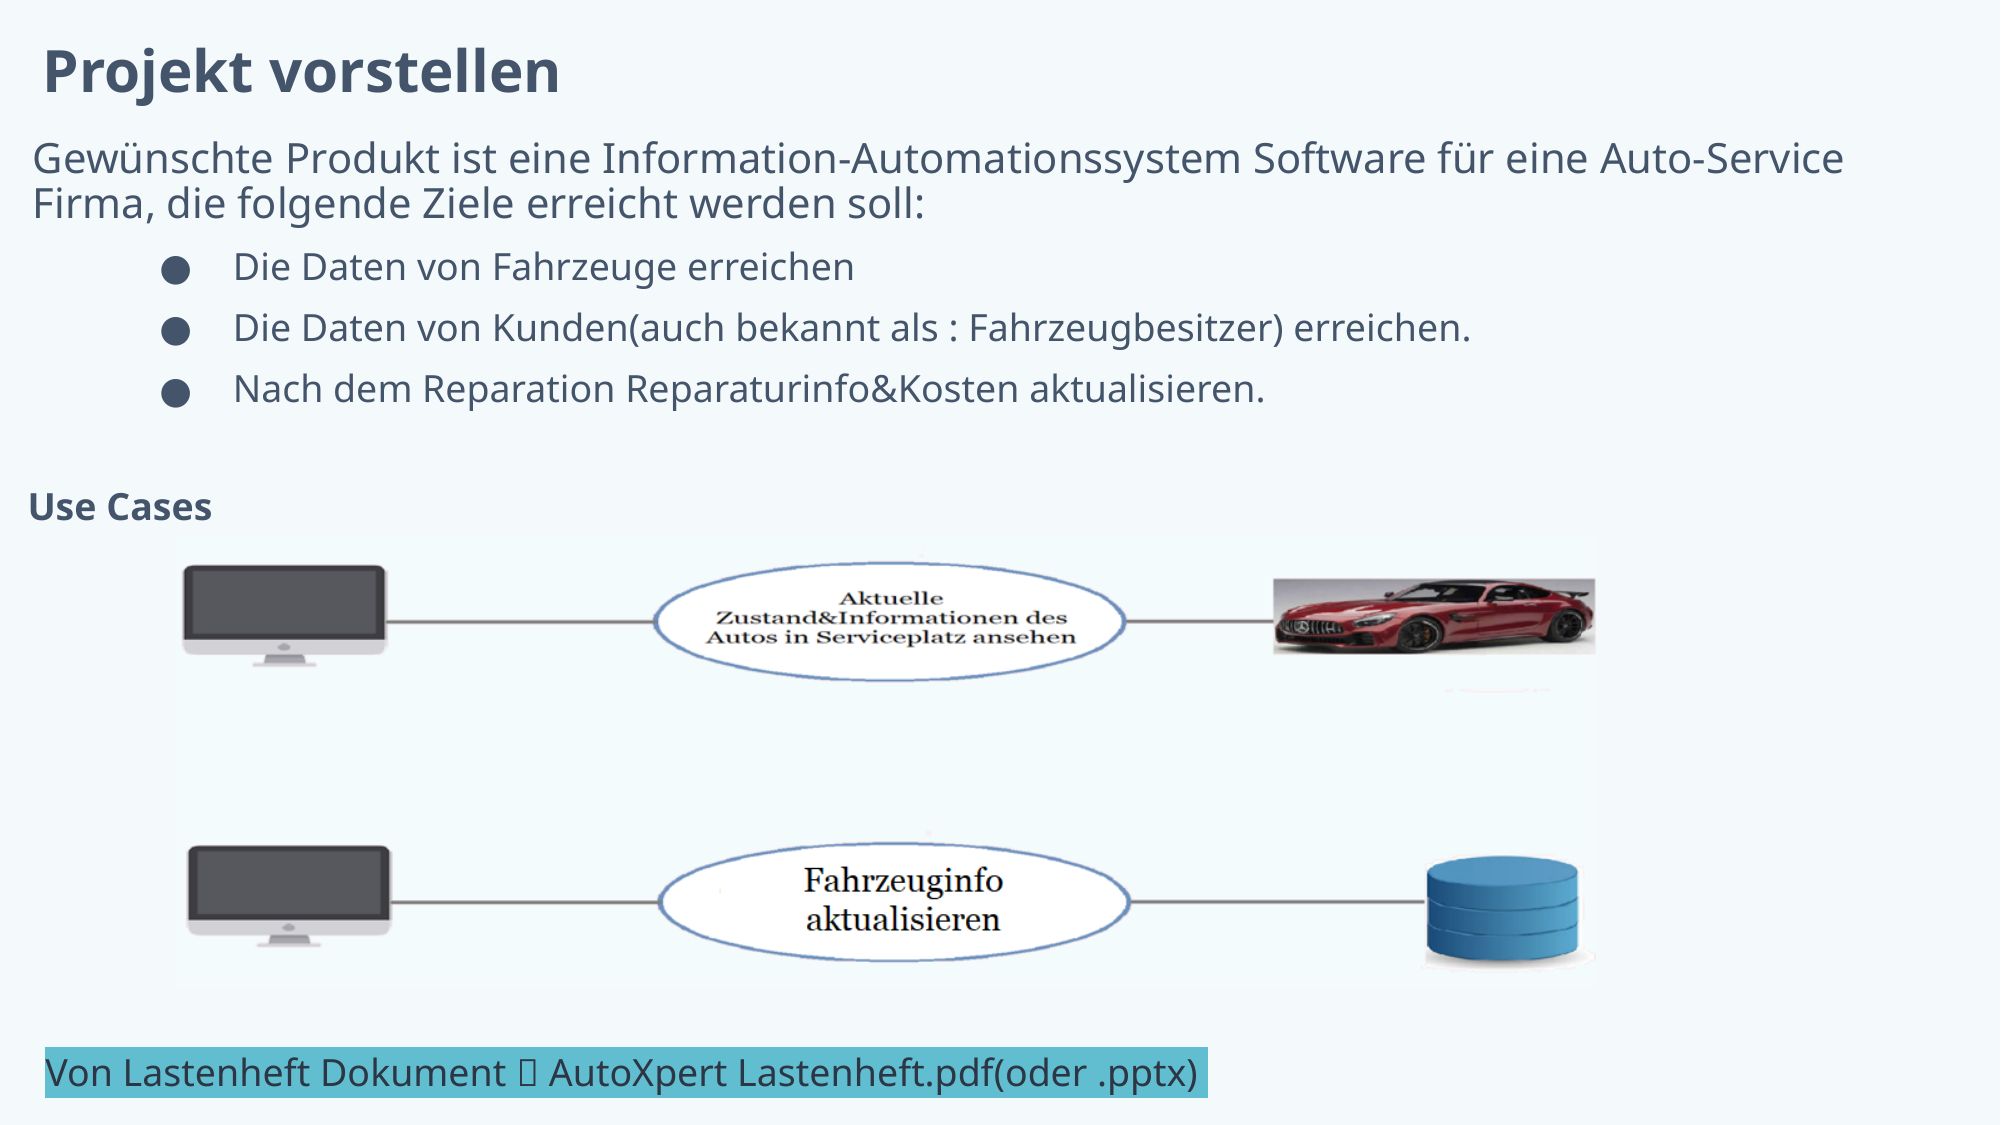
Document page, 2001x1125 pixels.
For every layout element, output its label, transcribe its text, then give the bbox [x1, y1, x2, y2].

list Gewünschte Produkt ist eine Information-Automationssystem Software für eine Auto-Service Firma, die folgende Ziele erreicht werden soll: Die Daten von Fahrzeuge erreichen Die Daten von Kunden(auch bekannt als : Fahrzeugbesitzer) erreichen. Nach dem Reparation Reparaturinfo&Kosten aktualisieren. [12, 117, 1988, 469]
title Projekt vorstellen [22, 22, 1748, 111]
text_box Use Cases [12, 475, 1016, 536]
picture [175, 536, 1596, 987]
text_box Von Lastenheft Dokument  AutoXpert Lastenheft.pdf(oder .pptx) [30, 1041, 1596, 1102]
